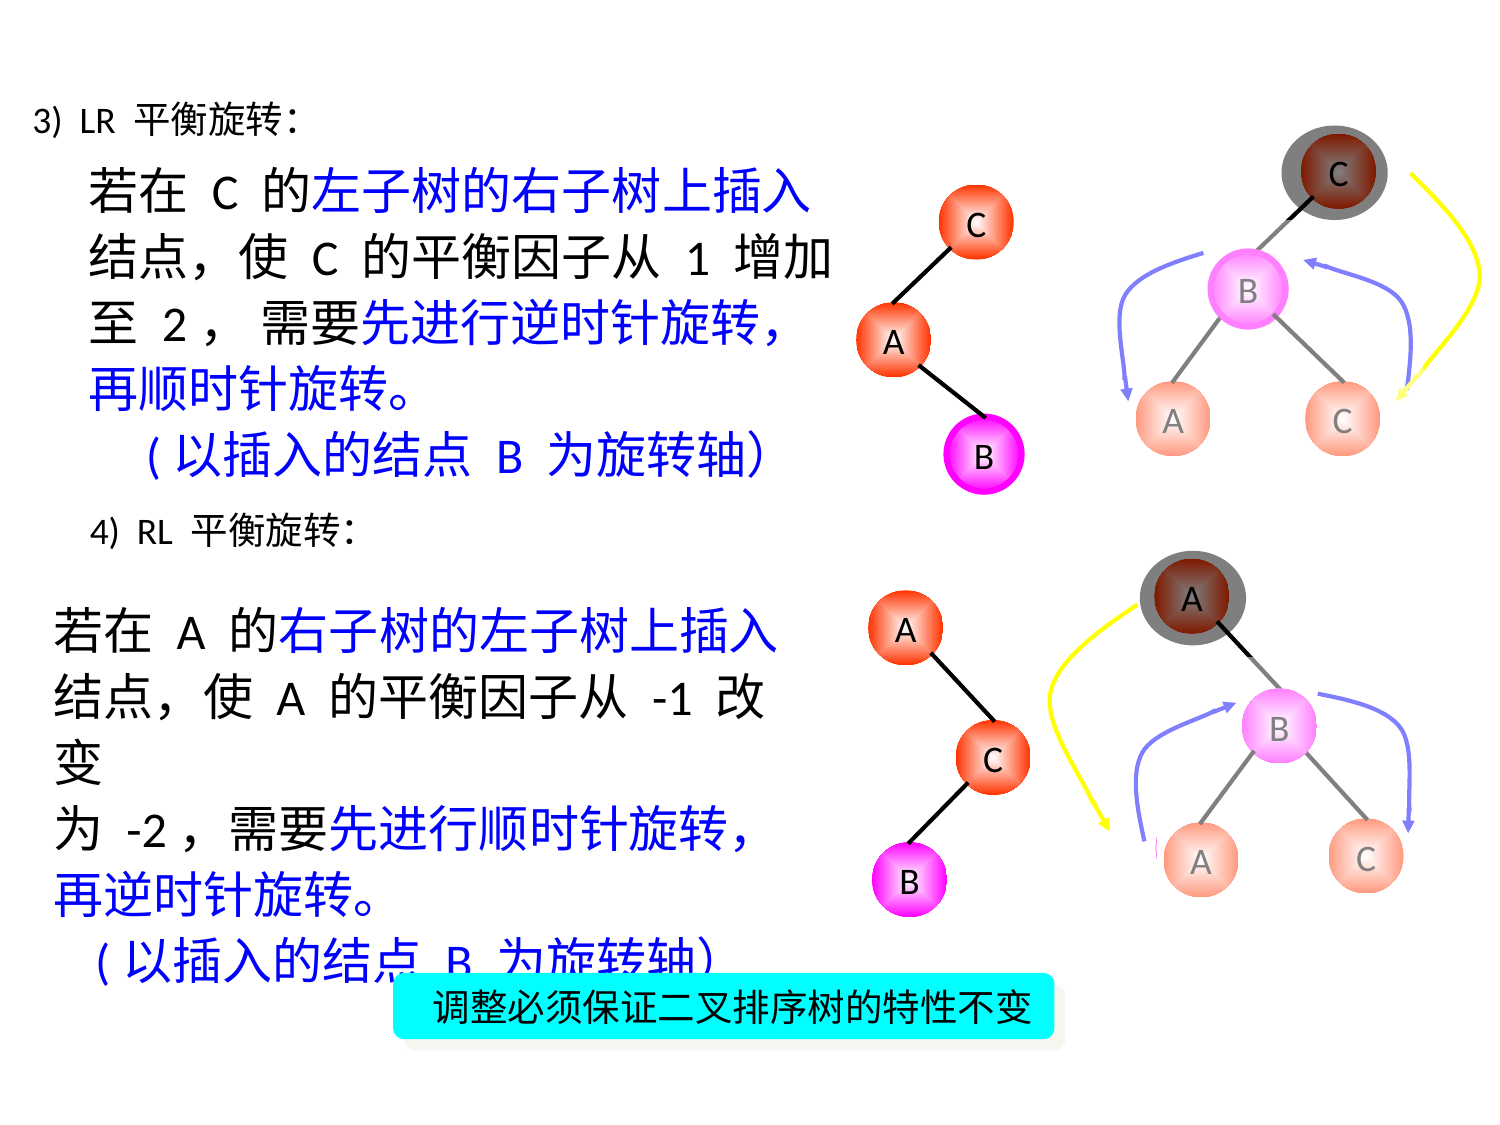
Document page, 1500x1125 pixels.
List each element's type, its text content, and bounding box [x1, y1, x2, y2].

text_box 调整必须保证二叉排序树的特性不变 [393, 972, 1055, 1040]
text_box 若在 A 的右子树的左子树上插入 结点，使 A 的平衡因子从 -1 改变 为 -2，需要先进行顺时针旋转，再逆时针旋转。 (以插入的结点 B 为旋转轴） [38, 586, 814, 997]
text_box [1218, 133, 1377, 327]
text_box 3) LR 平衡旋转： [17, 78, 514, 159]
text_box 4) RL 平衡旋转： [75, 499, 402, 560]
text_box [1172, 318, 1222, 382]
text_box [1381, 149, 1388, 172]
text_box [1154, 558, 1318, 764]
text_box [1305, 752, 1367, 819]
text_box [1045, 598, 1142, 823]
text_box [867, 590, 1031, 918]
text_box [1166, 550, 1220, 557]
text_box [1200, 752, 1254, 823]
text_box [1347, 668, 1412, 833]
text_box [1385, 172, 1483, 398]
text_box [1307, 125, 1362, 132]
text_box [1116, 657, 1435, 929]
text_box [1104, 220, 1424, 492]
text_box 若在 C 的左子树的右子树上插入 结点，使 C 的平衡因子从 1 增加 至 2， 需要先进行逆时针旋转， 再顺时针旋转。 (以插入的结点 B 为旋转轴） [73, 146, 880, 491]
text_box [855, 184, 1022, 492]
text_box [1139, 571, 1149, 625]
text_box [1139, 680, 1205, 844]
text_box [1115, 234, 1181, 398]
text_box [1340, 231, 1380, 396]
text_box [1274, 318, 1343, 382]
